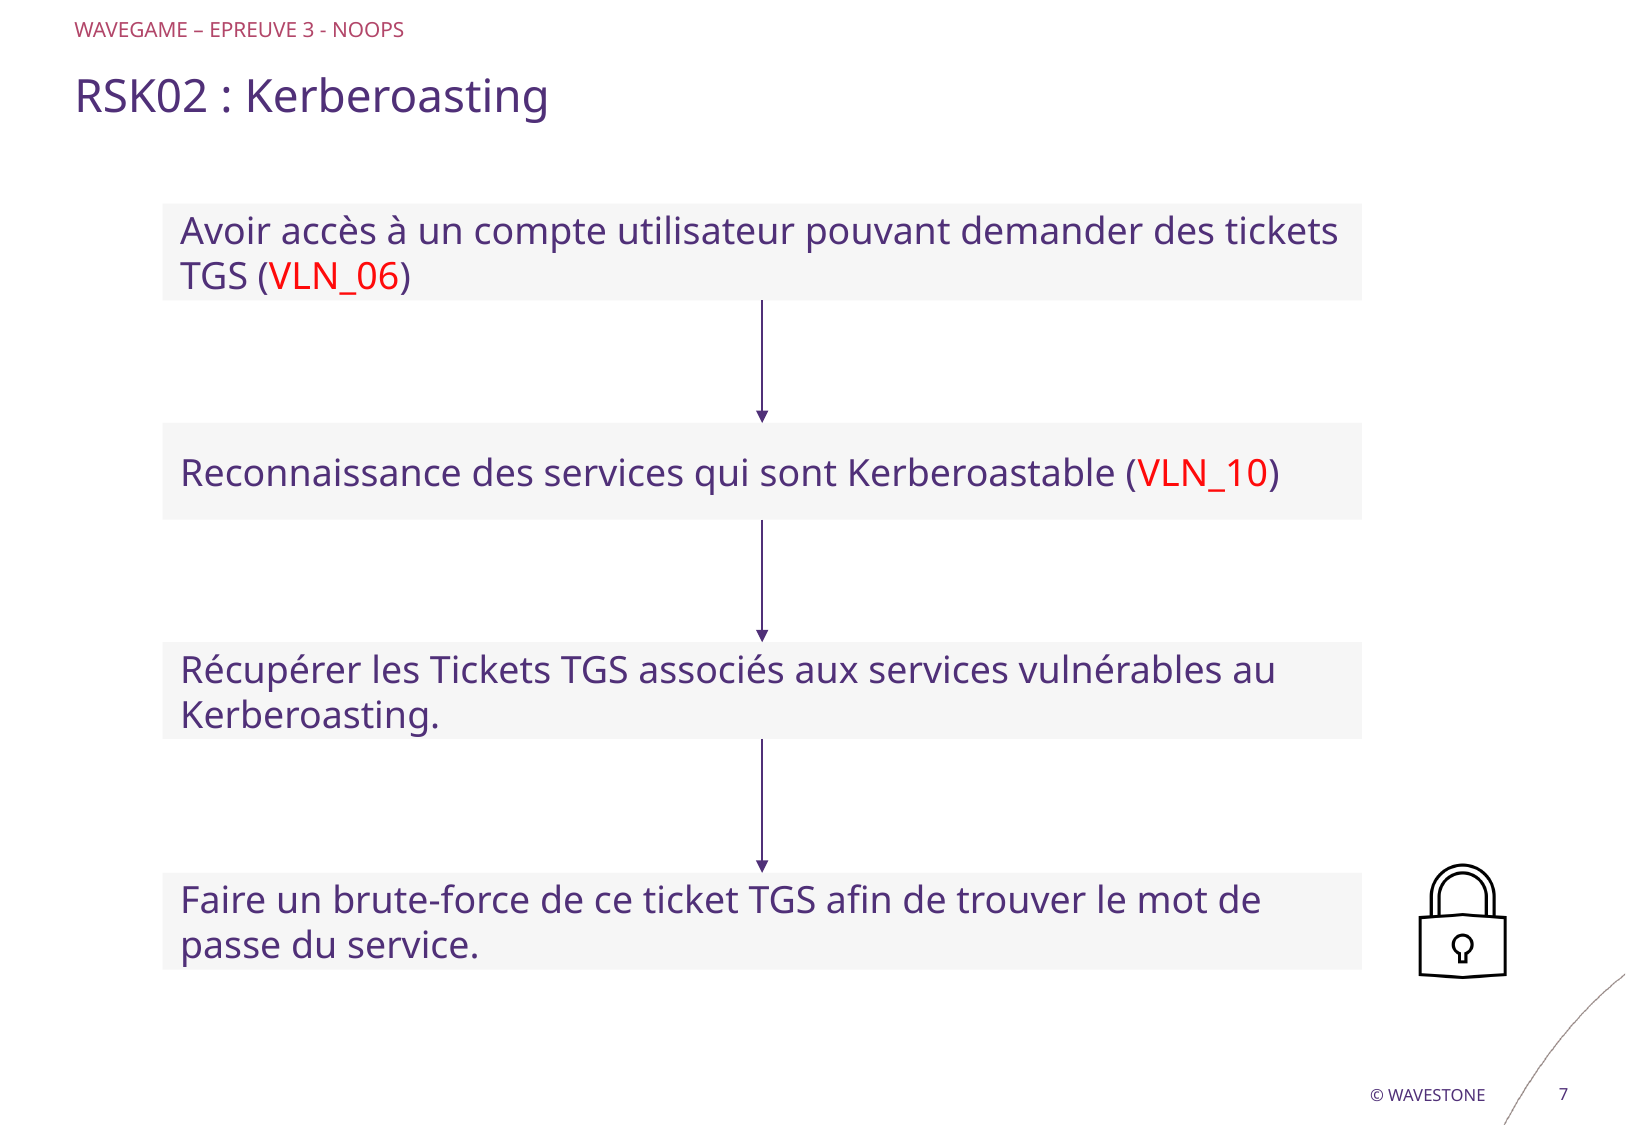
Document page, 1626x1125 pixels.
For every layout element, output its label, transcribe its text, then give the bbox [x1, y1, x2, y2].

picture [1387, 845, 1626, 1125]
text_box Récupérer les Tickets TGS associés aux services vulnérables au Kerberoasting. [162, 642, 1362, 739]
text_box Faire un brute-force de ce ticket TGS afin de trouver le mot de passe du service. [162, 872, 1362, 970]
text_box Avoir accès à un compte utilisateur pouvant demander des tickets TGS (VLN_06) [162, 203, 1362, 301]
list WAVEGAME – EPREUVE 3 - NOOPS [56, 23, 1569, 67]
title RSK02 : Kerberoasting [56, 67, 1569, 221]
text_box Reconnaissance des services qui sont Kerberoastable (VLN_10) [162, 422, 1362, 520]
